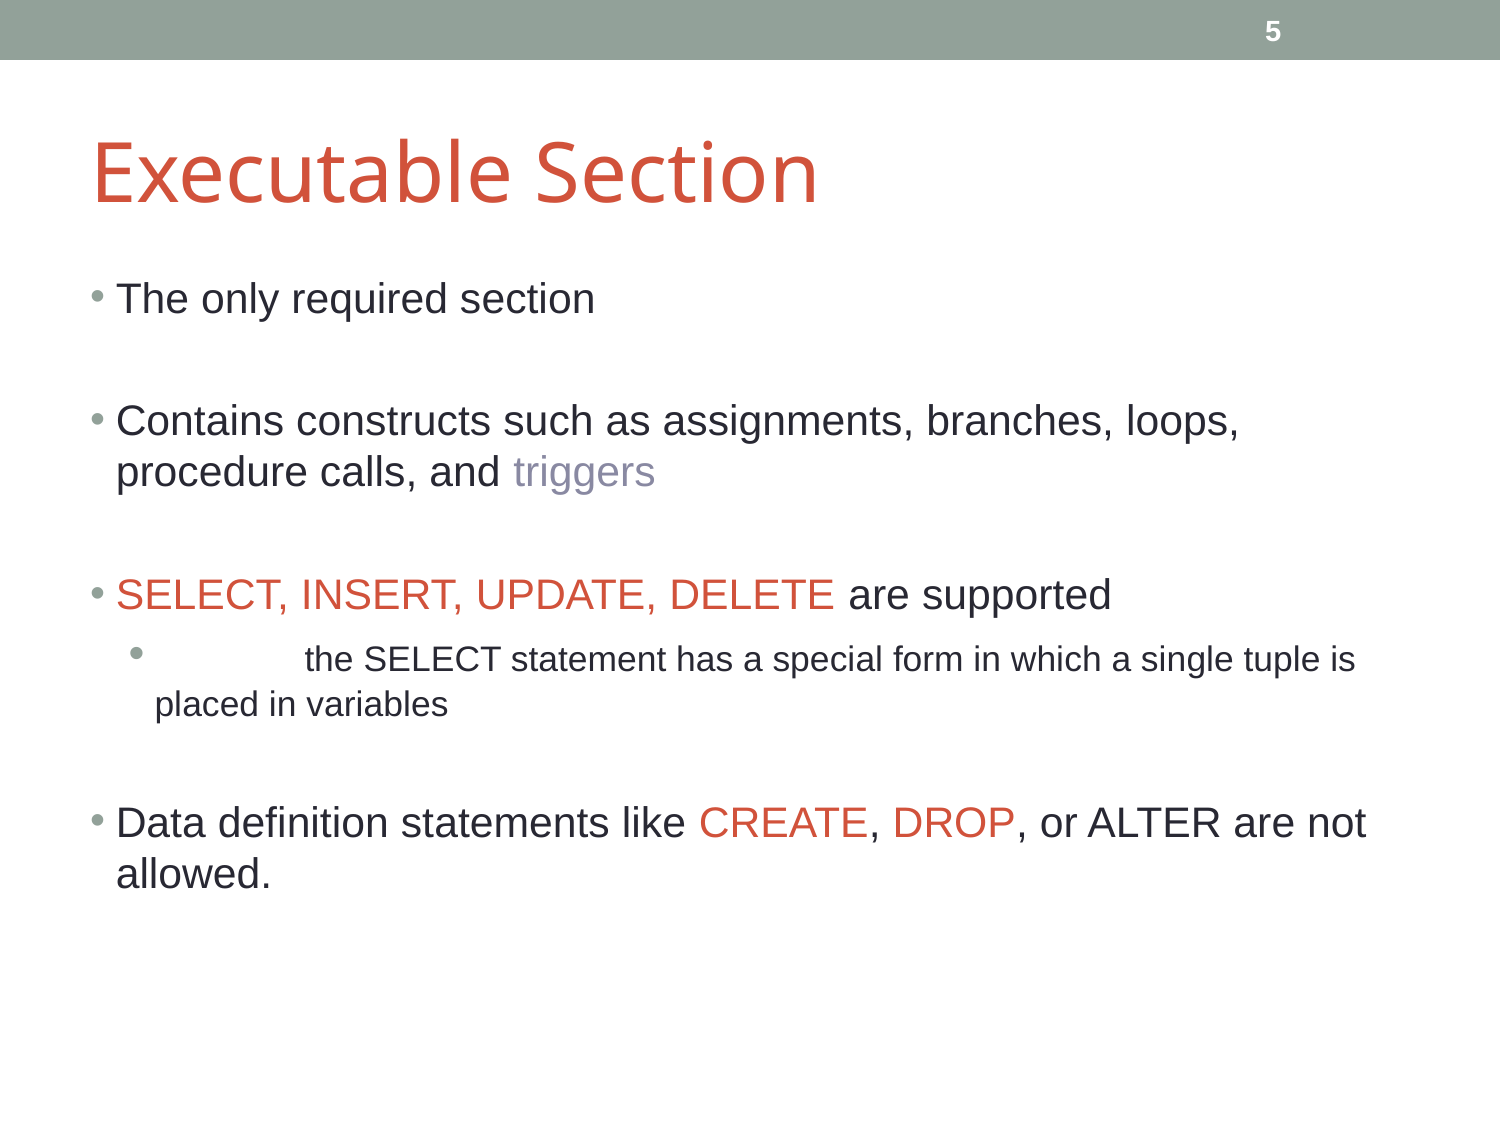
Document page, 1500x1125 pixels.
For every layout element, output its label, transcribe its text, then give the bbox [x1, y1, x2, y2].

text_box 5 [1262, 10, 1284, 48]
title Executable Section [87, 116, 1095, 267]
text_box The only required section Contains constructs such as assignments, branches, loops, procedure calls, and triggers SELECT, INSERT, UPDATE, DELETE are supported the SELECT statement has a special form in which a single tuple is placed in variables Data definition statements like CREATE, DROP, or ALTER are not allowed. [79, 267, 1394, 897]
